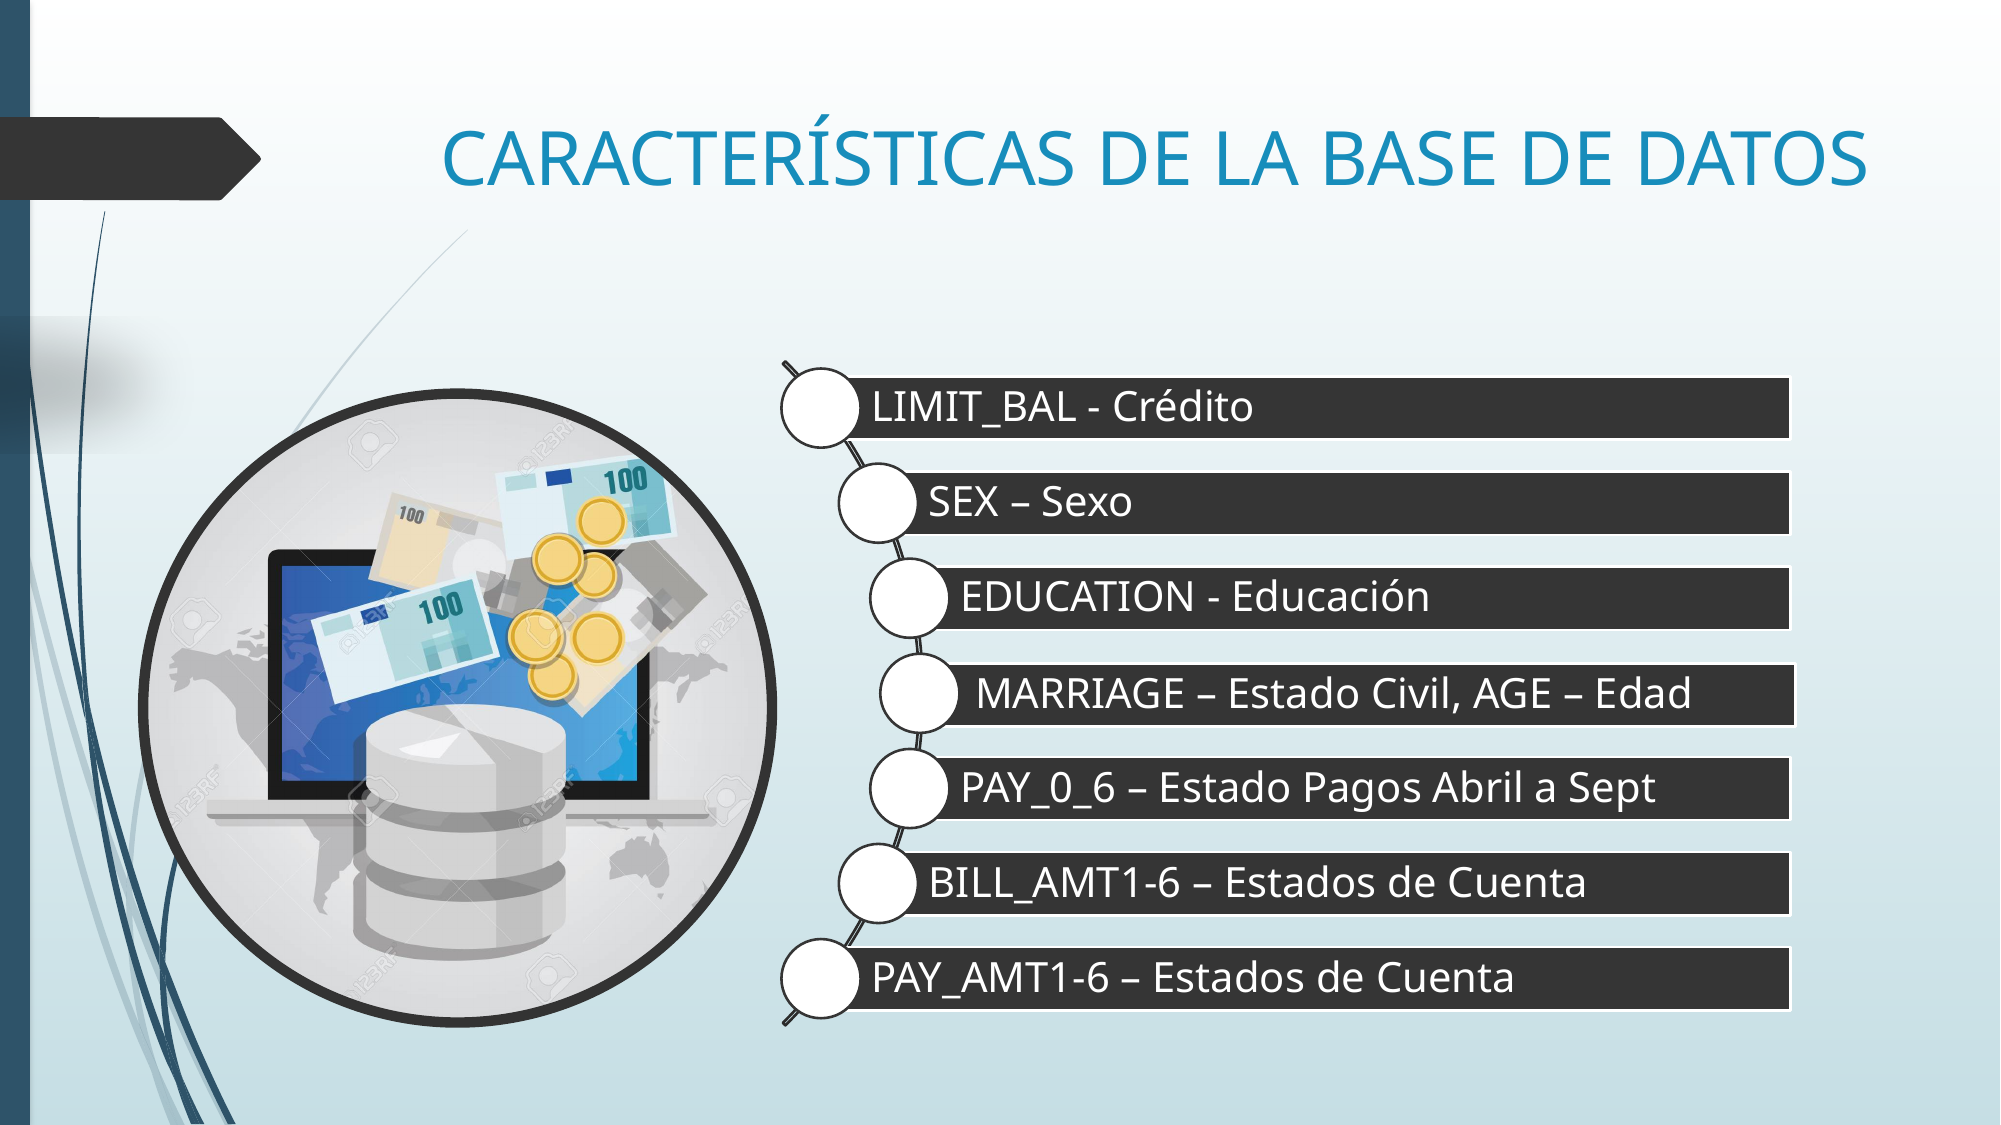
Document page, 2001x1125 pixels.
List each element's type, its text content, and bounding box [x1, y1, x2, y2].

picture [142, 393, 773, 1023]
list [771, 344, 1801, 1043]
title CARACTERÍSTICAS DE LA BASE DE DATOS [425, 102, 1888, 313]
